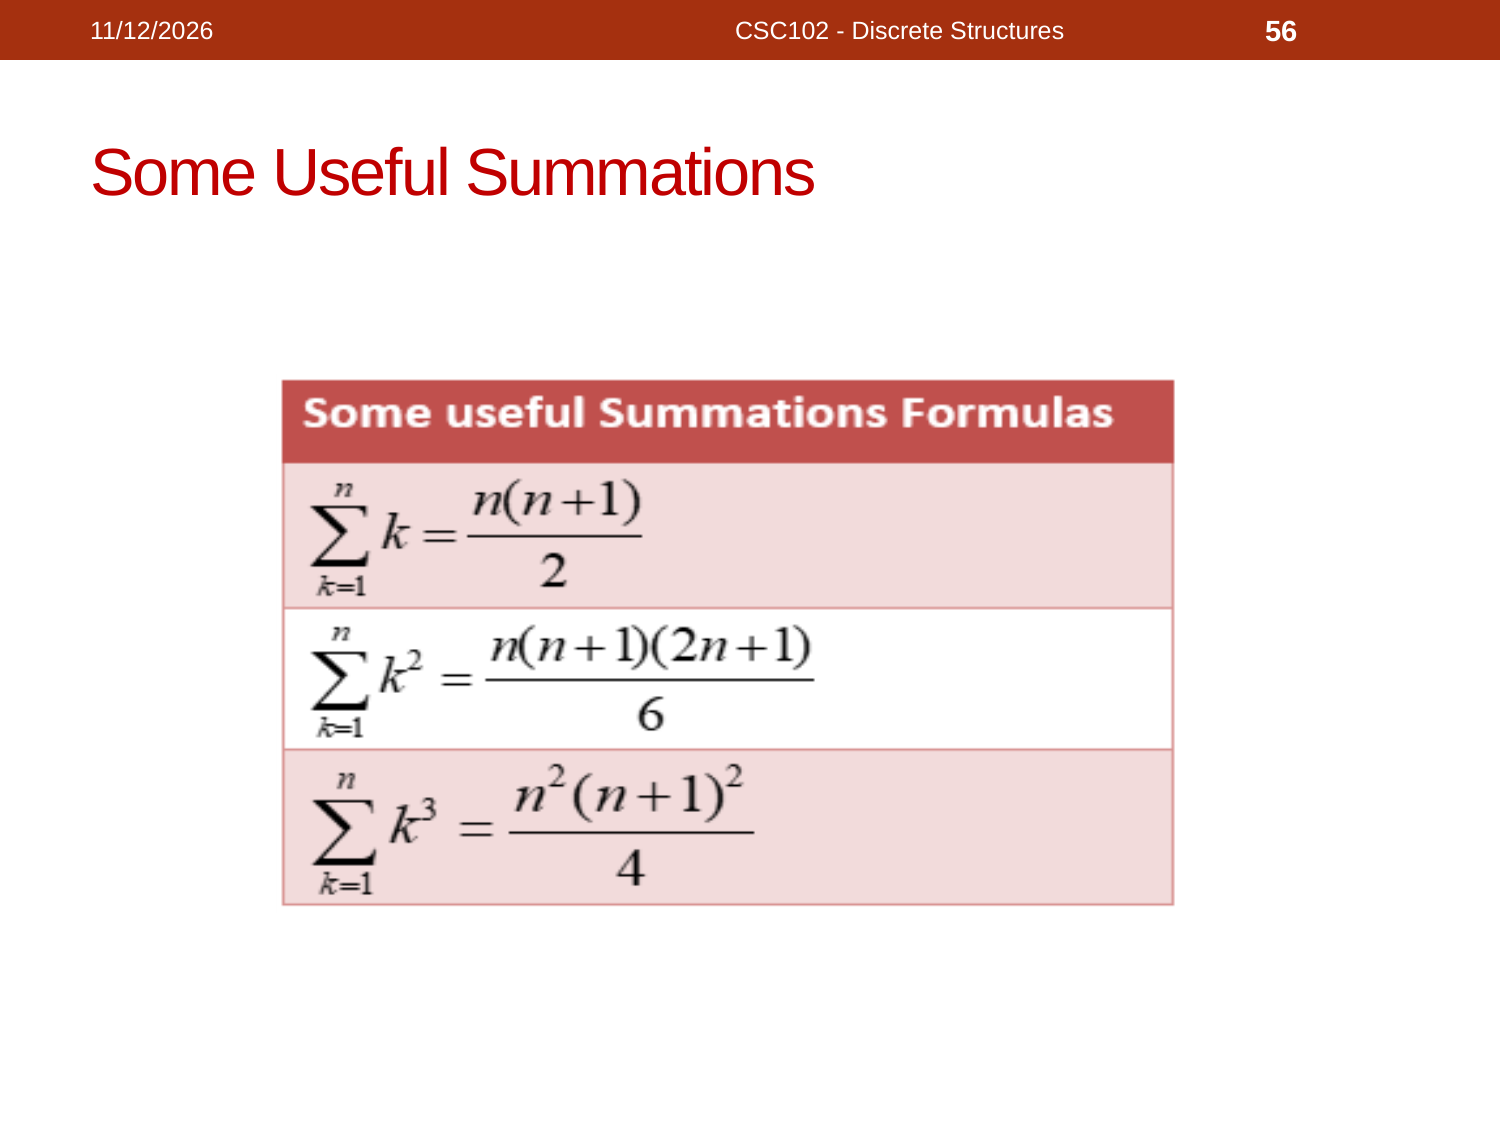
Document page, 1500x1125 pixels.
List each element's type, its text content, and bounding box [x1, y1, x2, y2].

footer CSC102 - Discrete Structures [562, 3, 1238, 57]
picture [274, 374, 1188, 913]
title Some Useful Summations [75, 87, 1425, 250]
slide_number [75, 3, 550, 57]
slide_number 56 [1250, 3, 1425, 57]
